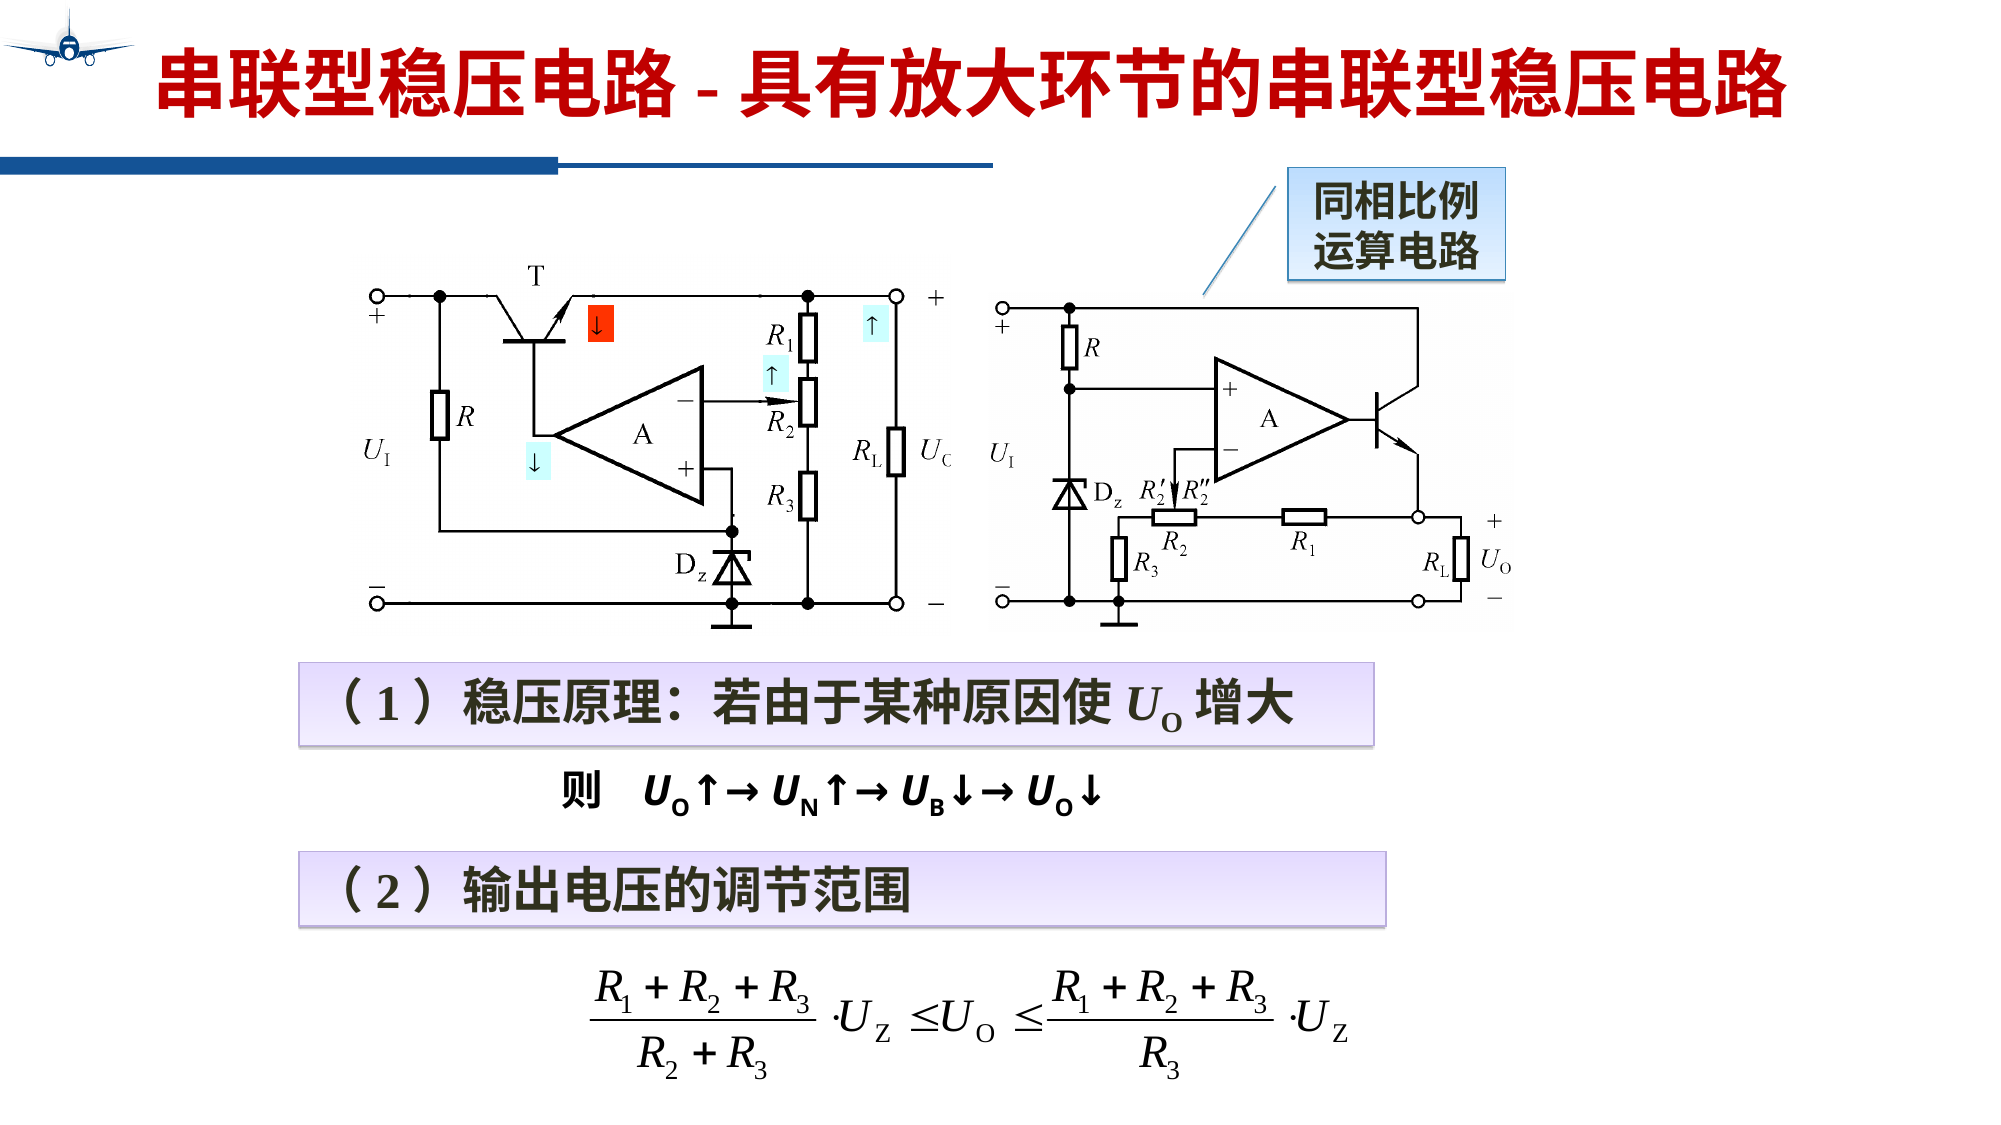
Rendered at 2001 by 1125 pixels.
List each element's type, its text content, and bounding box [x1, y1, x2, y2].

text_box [350, 254, 951, 636]
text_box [863, 304, 889, 343]
title 串联型稳压电路-具有放大环节的串联型稳压电路 [137, 5, 1863, 170]
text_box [988, 292, 1514, 632]
text_box （2）输出电压的调节范围 [298, 851, 1387, 927]
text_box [582, 957, 1358, 1090]
text_box 则 UO↑→ UN↑→ UB↓→ UO↓ [547, 756, 1410, 829]
text_box （1）稳压原理：若由于某种原因使UO增大 [298, 662, 1374, 746]
text_box 同相比例 运算电路 [1288, 167, 1506, 280]
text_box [763, 354, 789, 393]
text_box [525, 442, 552, 480]
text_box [588, 304, 614, 343]
